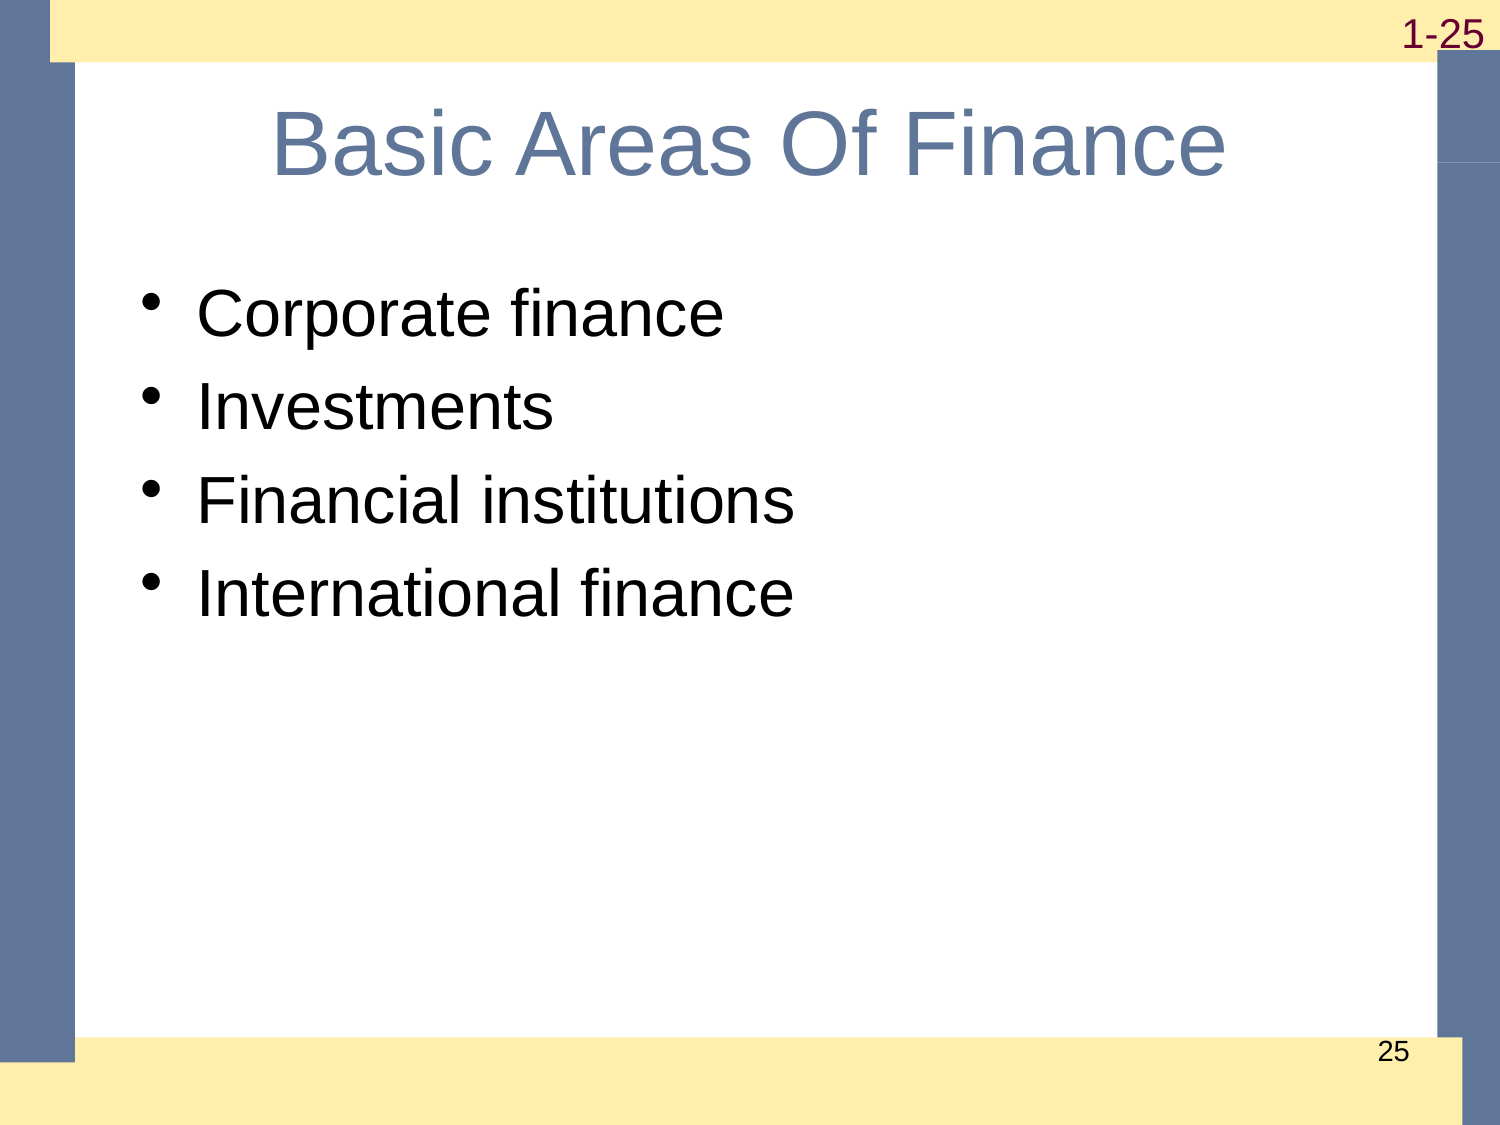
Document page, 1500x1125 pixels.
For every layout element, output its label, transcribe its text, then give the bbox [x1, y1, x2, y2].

title Basic Areas Of Finance [75, 45, 1425, 233]
slide_number 24 [1074, 1024, 1425, 1103]
list Corporate finance Investments Financial institutions International finance [125, 262, 1400, 1005]
